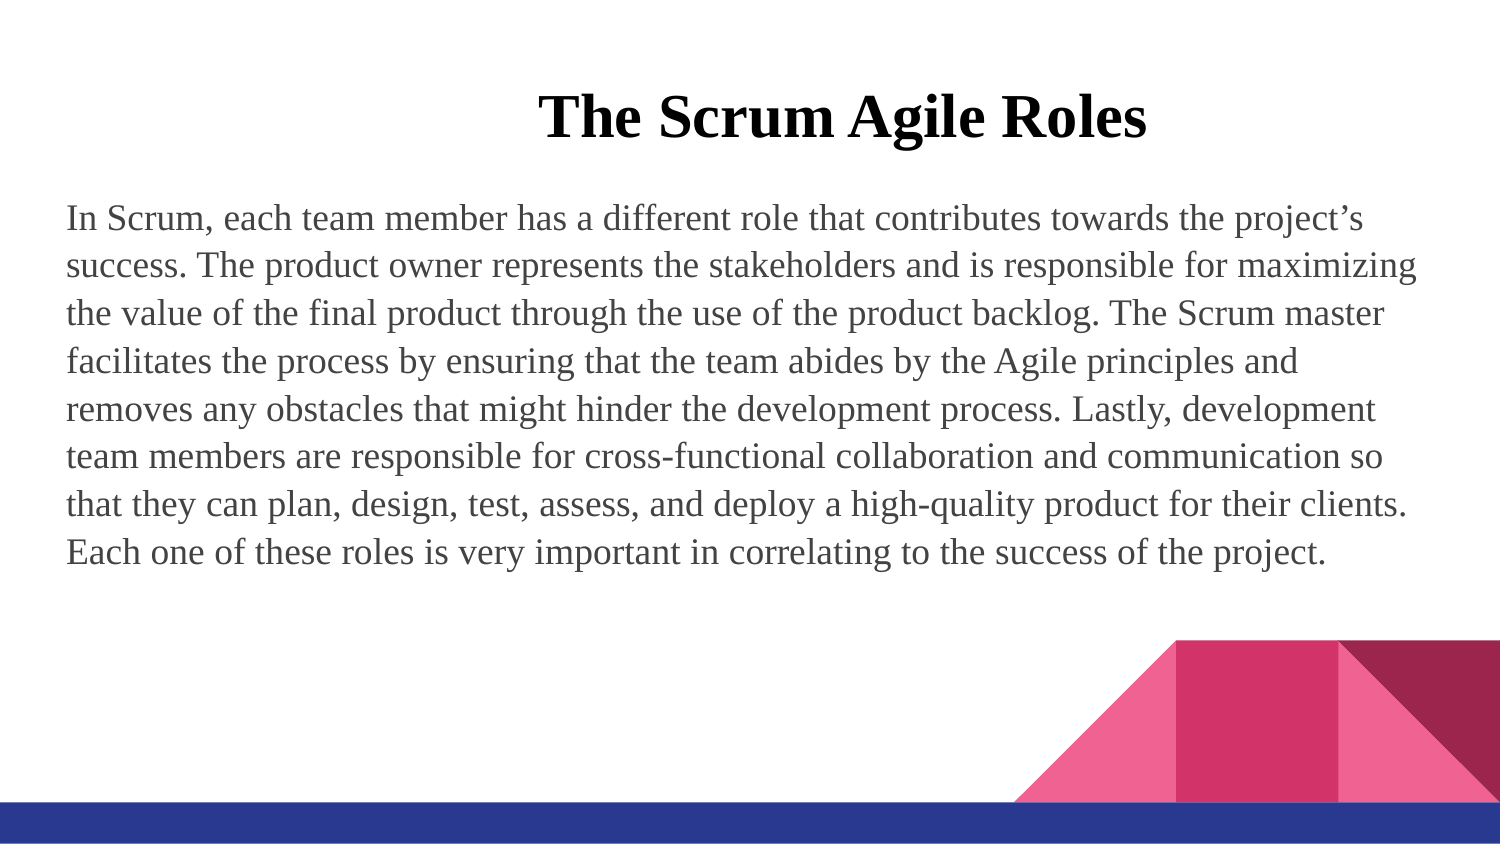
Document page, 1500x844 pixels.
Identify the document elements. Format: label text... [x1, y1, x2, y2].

list In Scrum, each team member has a different role that contributes towards the project’s success. The product owner represents the stakeholders and is responsible for maximizing the value of the final product through the use of the product backlog. The Scrum master facilitates the process by ensuring that the team abides by the Agile principles and removes any obstacles that might hinder the development process. Lastly, development team members are responsible for cross-functional collaboration and communication so that they can plan, design, test, assess, and deploy a high-quality product for their clients. Each one of these roles is very important in correlating to the success of the project. [51, 175, 1449, 790]
title The Scrum Agile Roles [51, 67, 1449, 167]
